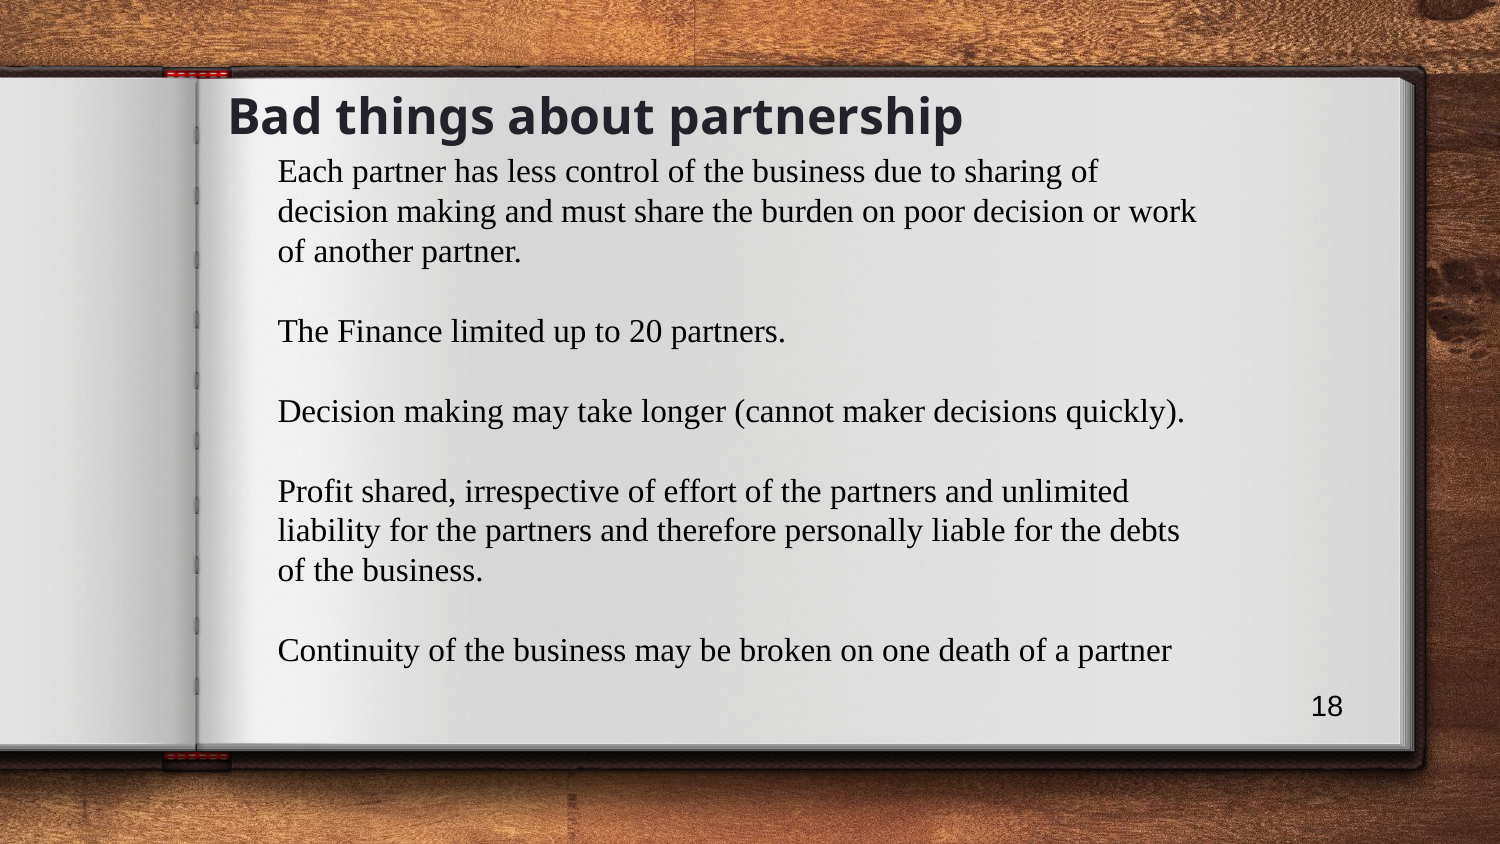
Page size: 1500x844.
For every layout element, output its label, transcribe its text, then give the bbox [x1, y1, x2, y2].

slide_number 18 [1295, 672, 1386, 737]
picture [0, 0, 1500, 844]
subtitle Each partner has less control of the business due to sharing of decision making and must share the burden on poor decision or work of another partner. The Finance limited up to 20 partners. Decision making may take longer (cannot maker decisions quickly). Profit shared, irrespective of effort of the partners and unlimited liability for the partners and therefore personally liable for the debts of the business. Continuity of the business may be broken on one death of a partner [262, 134, 1215, 747]
title Bad things about partnership [212, 96, 1165, 160]
